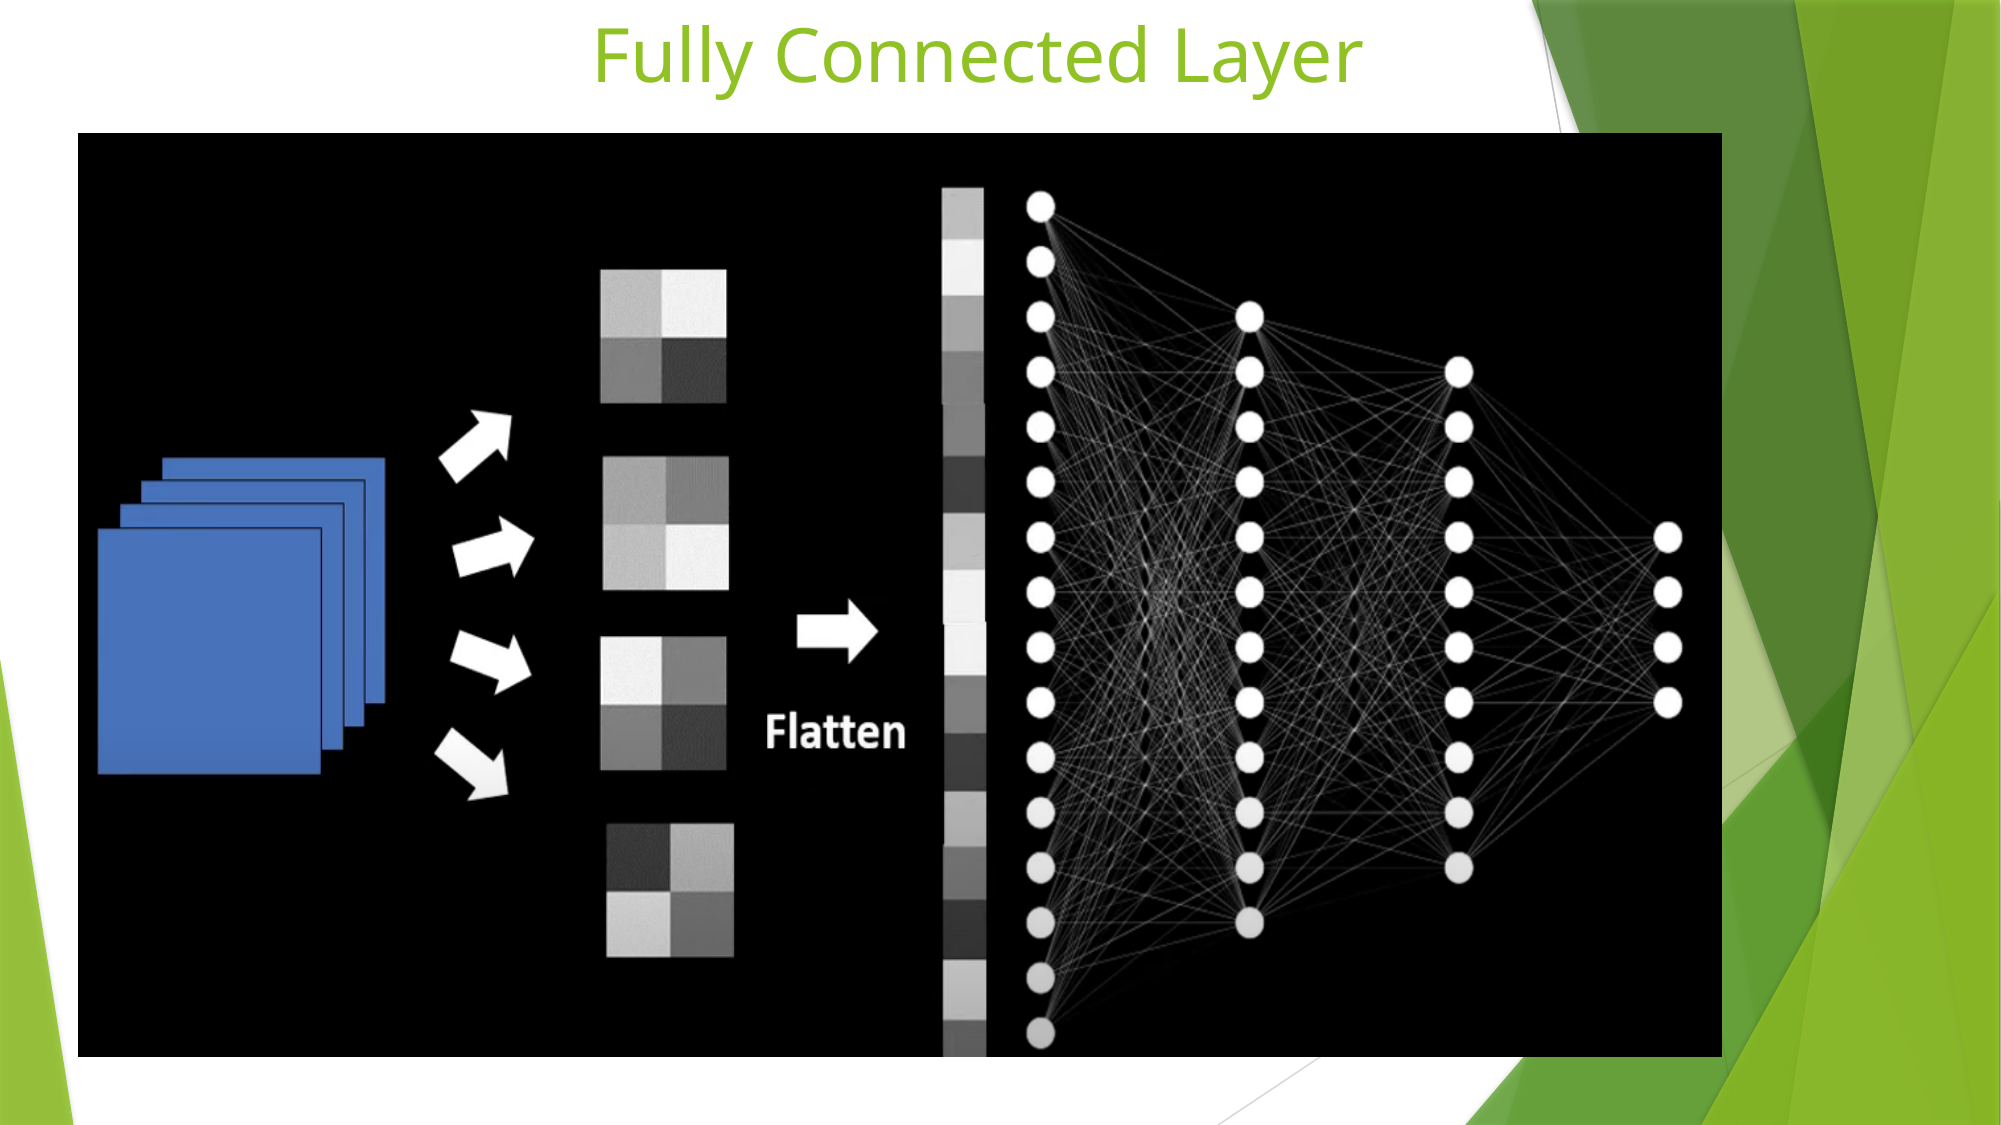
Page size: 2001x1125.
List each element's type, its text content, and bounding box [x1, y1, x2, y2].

picture [78, 133, 1722, 1057]
title Fully Connected Layer [0, 0, 1976, 134]
